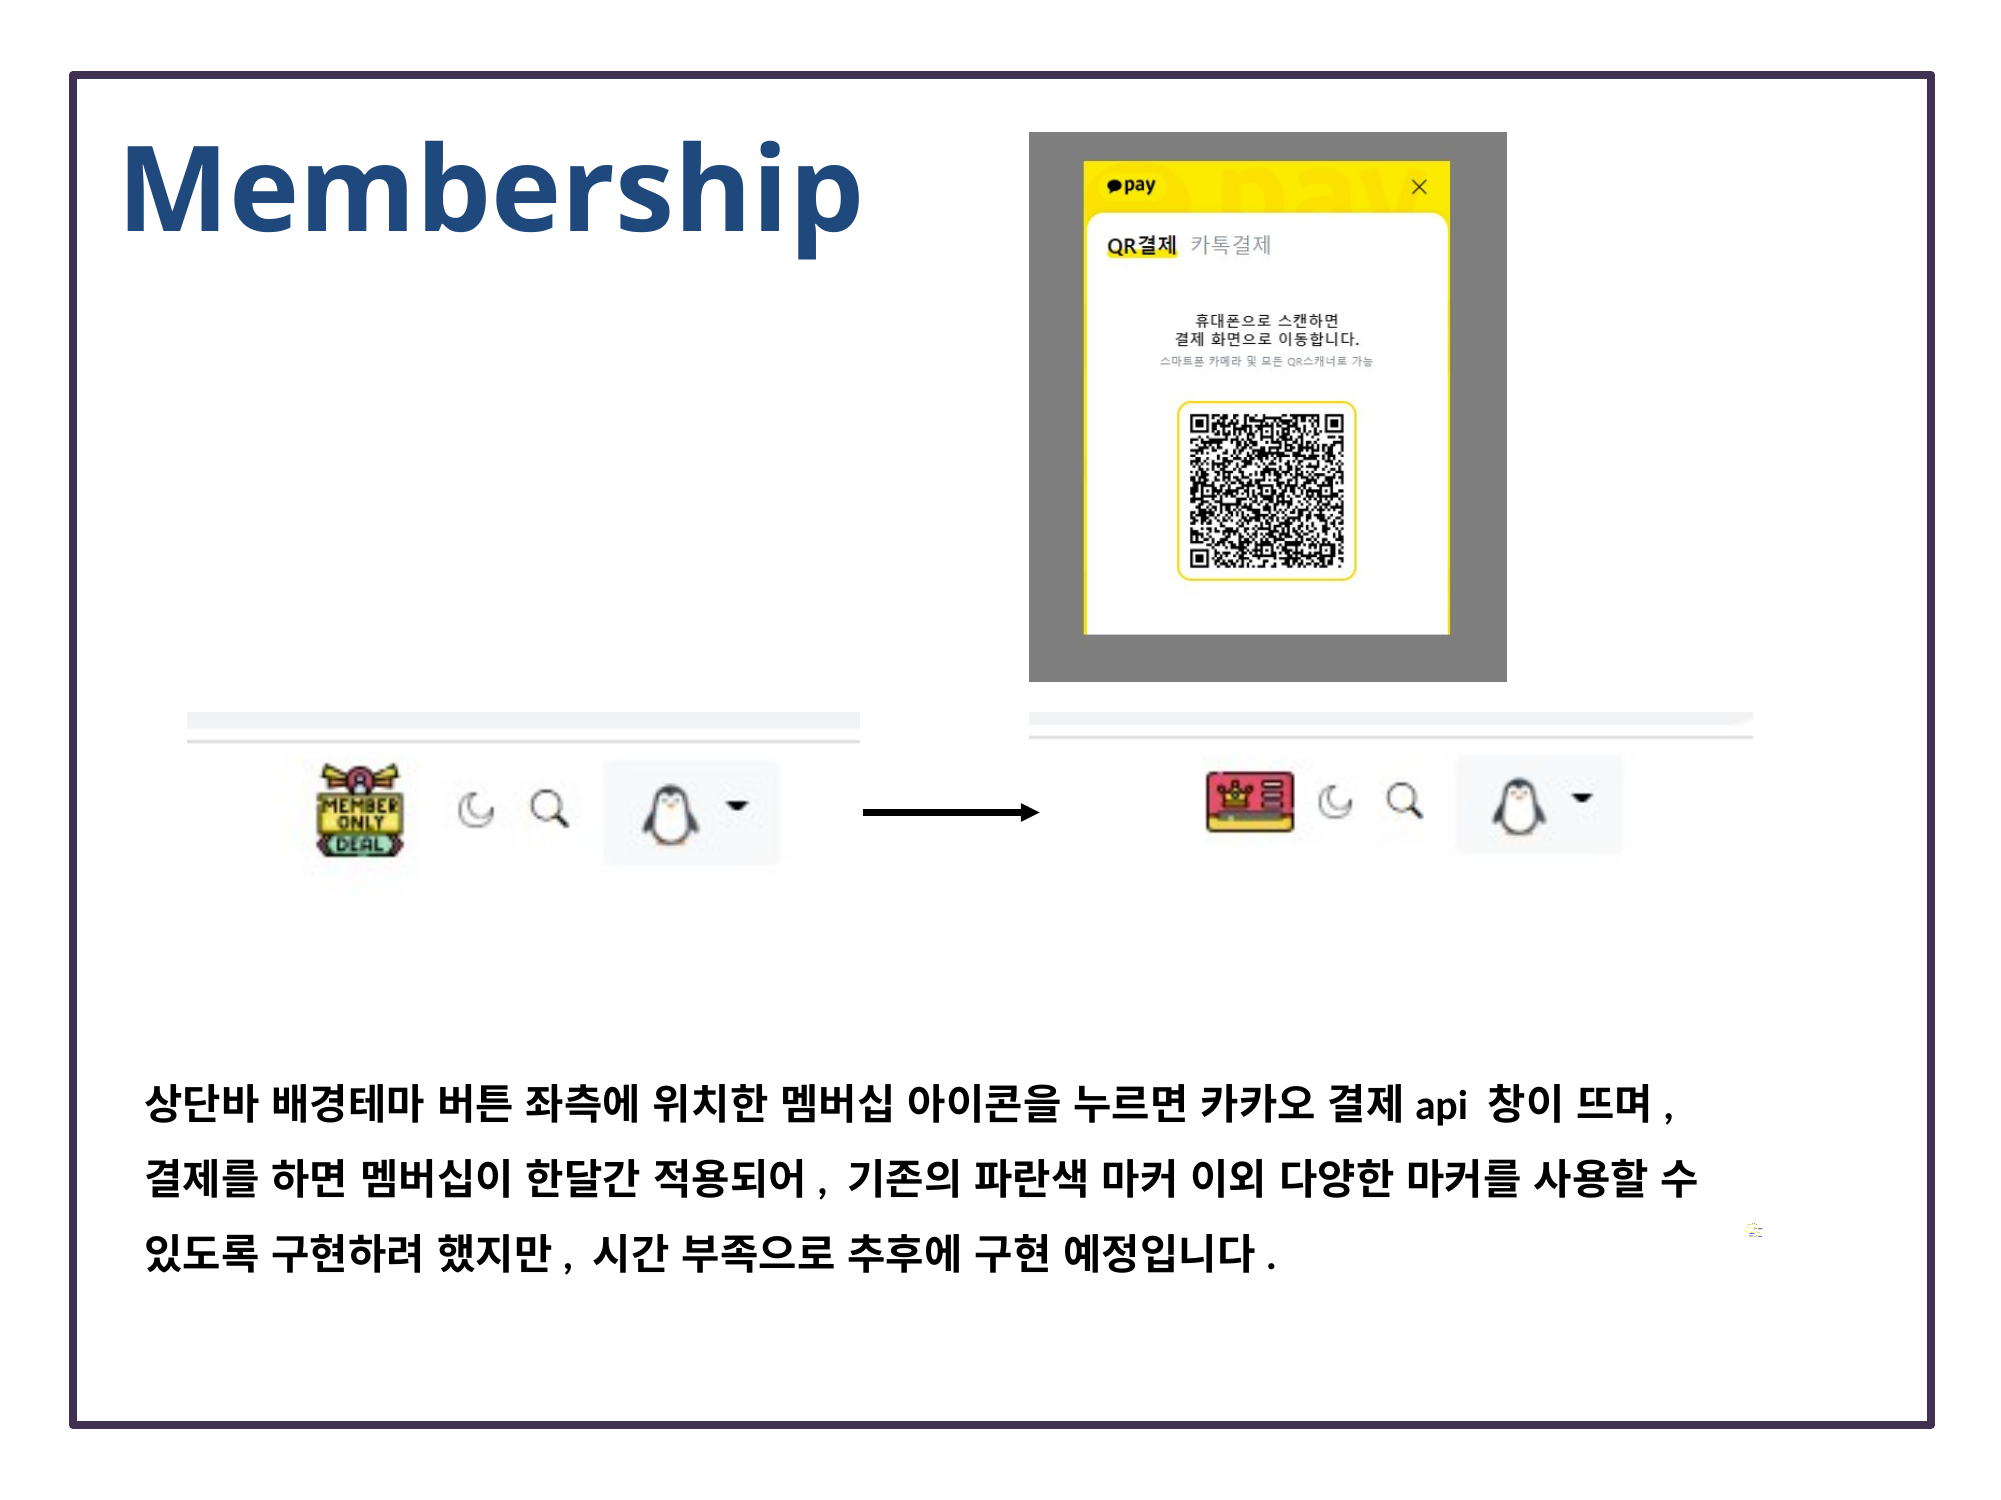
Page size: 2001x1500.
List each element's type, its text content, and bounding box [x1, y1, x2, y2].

picture [1028, 132, 1507, 682]
text_box [72, 74, 1932, 1425]
text_box 상단바 배경테마 버튼 좌측에 위치한 멤버십 아이콘을 누르면 카카오 결제api 창이 뜨며, 결제를 하면 멤버십이 한달간 적용되어, 기존의 파란색 마커 이외 다양한 마커를 사용할 수 있도록 구현하려 했지만, 시간 부족으로 추후에 구현 예정입니다. [129, 1045, 1763, 1286]
picture [1028, 712, 1753, 913]
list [1744, 1222, 1763, 1238]
picture [187, 712, 861, 913]
